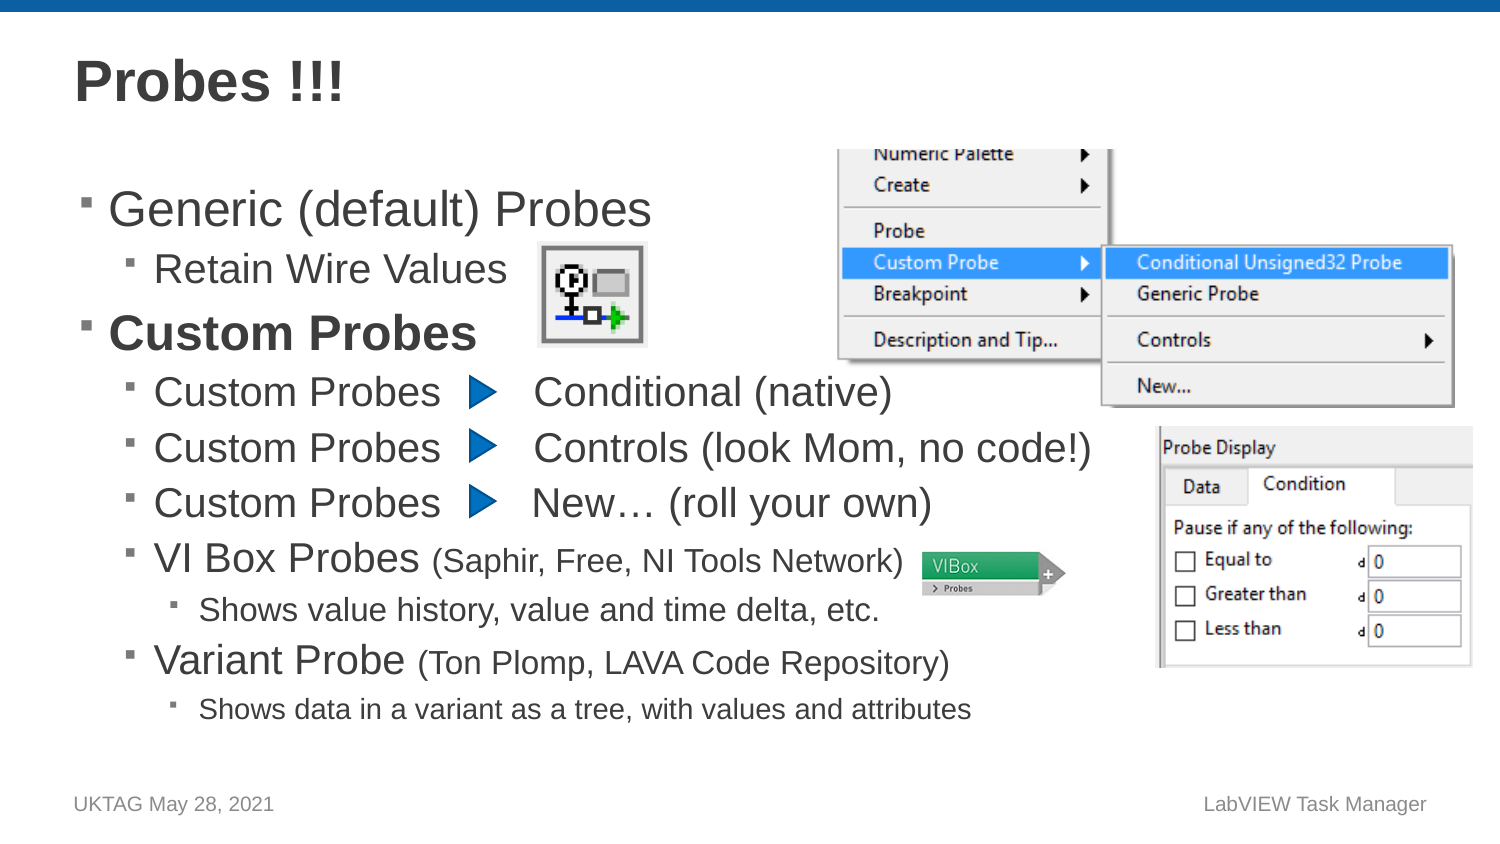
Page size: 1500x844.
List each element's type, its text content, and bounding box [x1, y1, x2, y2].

text_box [469, 374, 498, 410]
picture [1155, 426, 1473, 668]
text_box [469, 428, 498, 463]
picture [918, 548, 1068, 603]
picture [537, 240, 648, 348]
text_box Generic (default) Probes Retain Wire Values Custom Probes Custom Probes Conditional (native) Custom Probes Controls (look Mom, no code!) Custom Probes New… (roll your own) VI Box Probes (Saphir, Free, NI Tools Network) Shows value history, value and time delta, etc. Variant Probe (Ton Plomp, LAVA Code Repository) Shows data in a variant as a tree, with values and attributes [78, 169, 1396, 775]
picture [836, 149, 1455, 408]
title Probes !!! [74, 45, 1425, 120]
text_box [469, 483, 498, 519]
